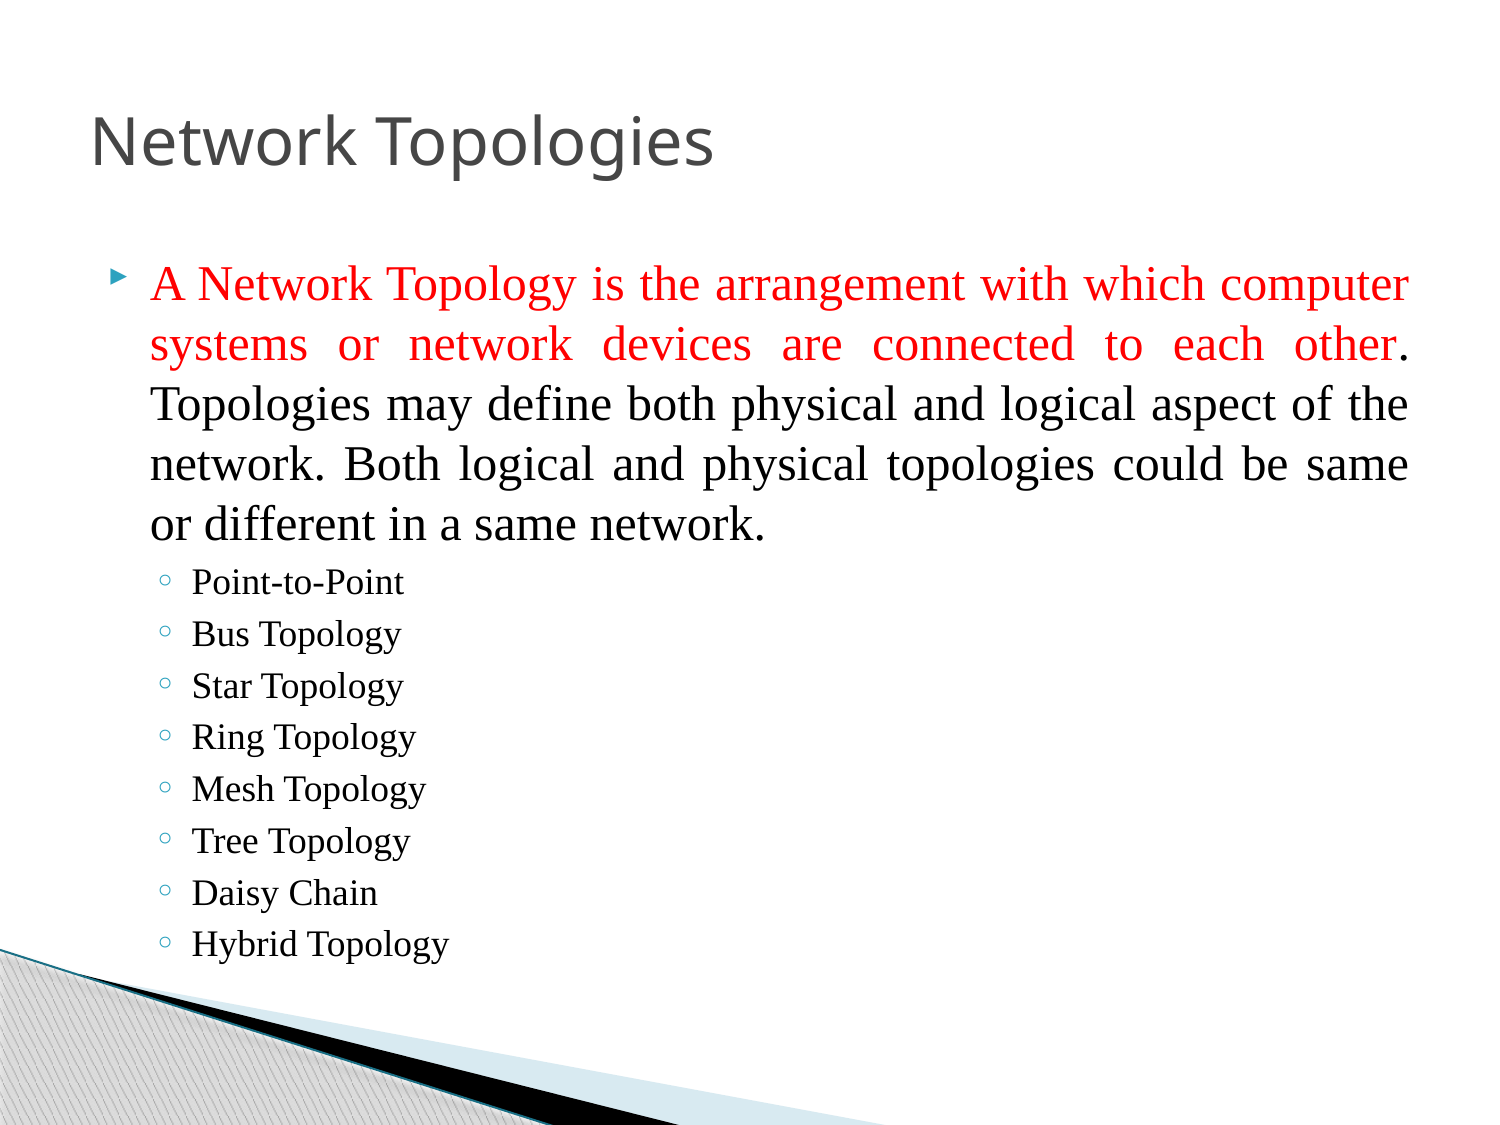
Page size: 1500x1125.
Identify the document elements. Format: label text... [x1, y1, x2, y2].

title Network Topologies [75, 45, 1425, 233]
list A Network Topology is the arrangement with which computer systems or network devices are connected to each other. Topologies may define both physical and logical aspect of the network. Both logical and physical topologies could be same or different in a same network. Point-to-Point Bus Topology Star Topology Ring Topology Mesh Topology Tree Topology Daisy Chain Hybrid Topology [75, 243, 1425, 986]
